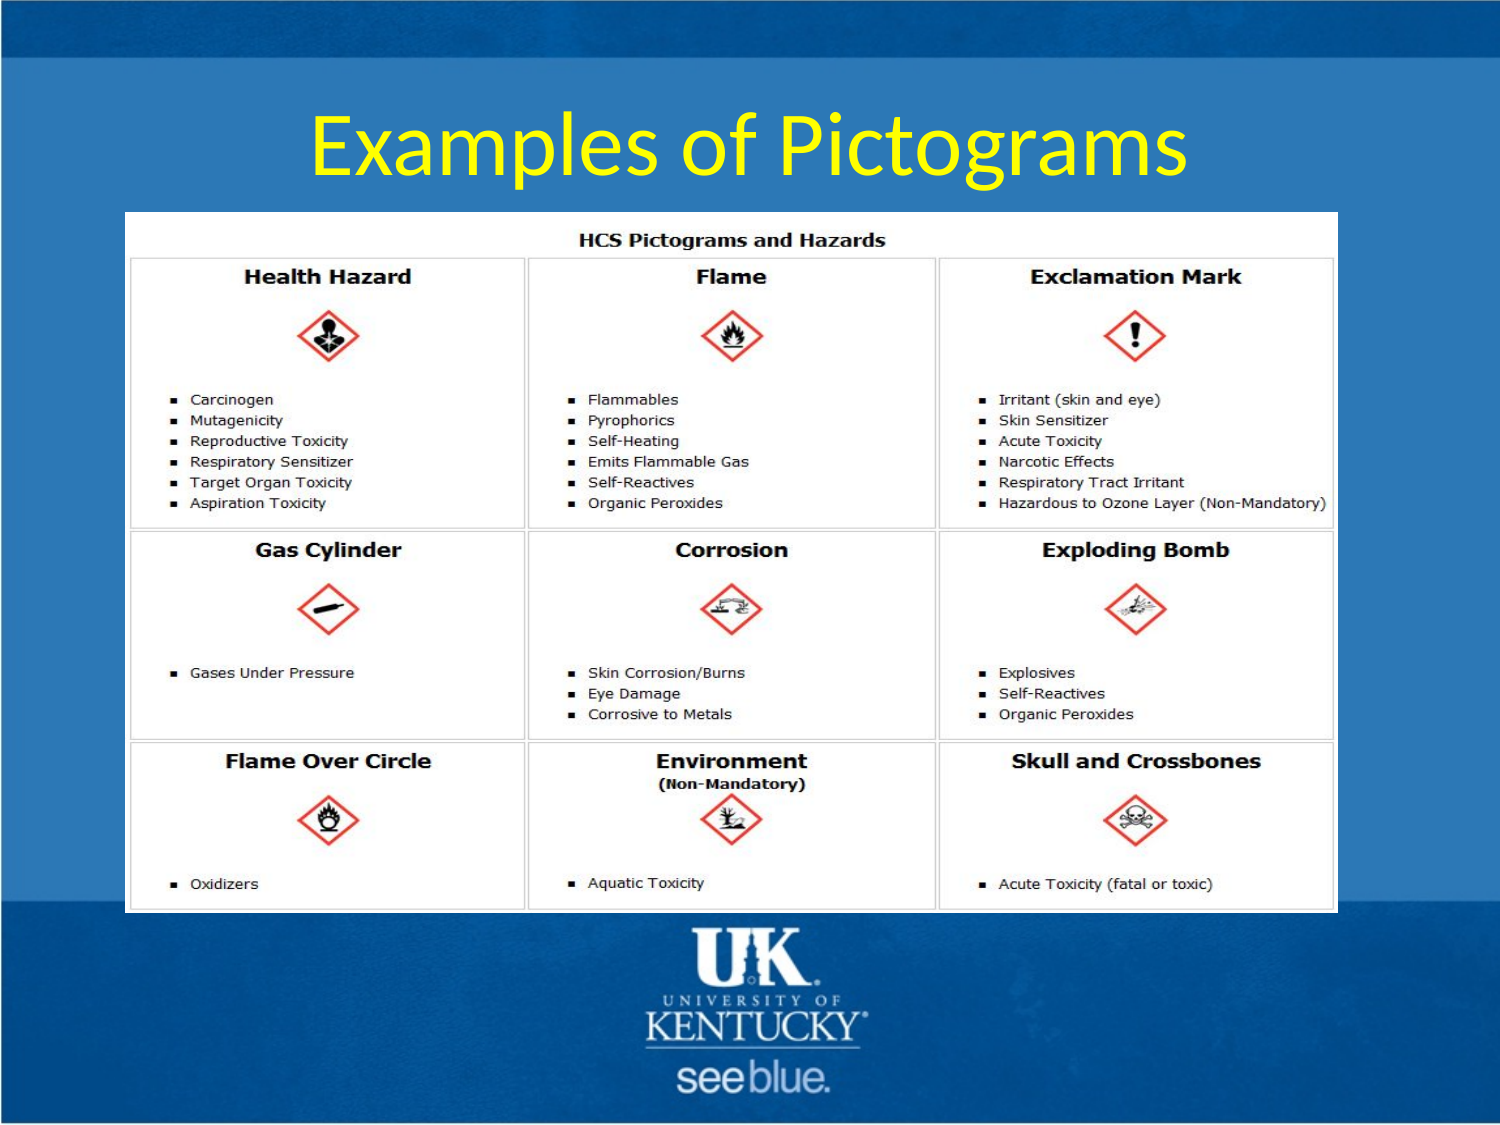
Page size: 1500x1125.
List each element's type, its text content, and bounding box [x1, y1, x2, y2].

title Examples of Pictograms [75, 45, 1425, 233]
picture [0, 0, 1500, 1125]
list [124, 212, 1338, 913]
